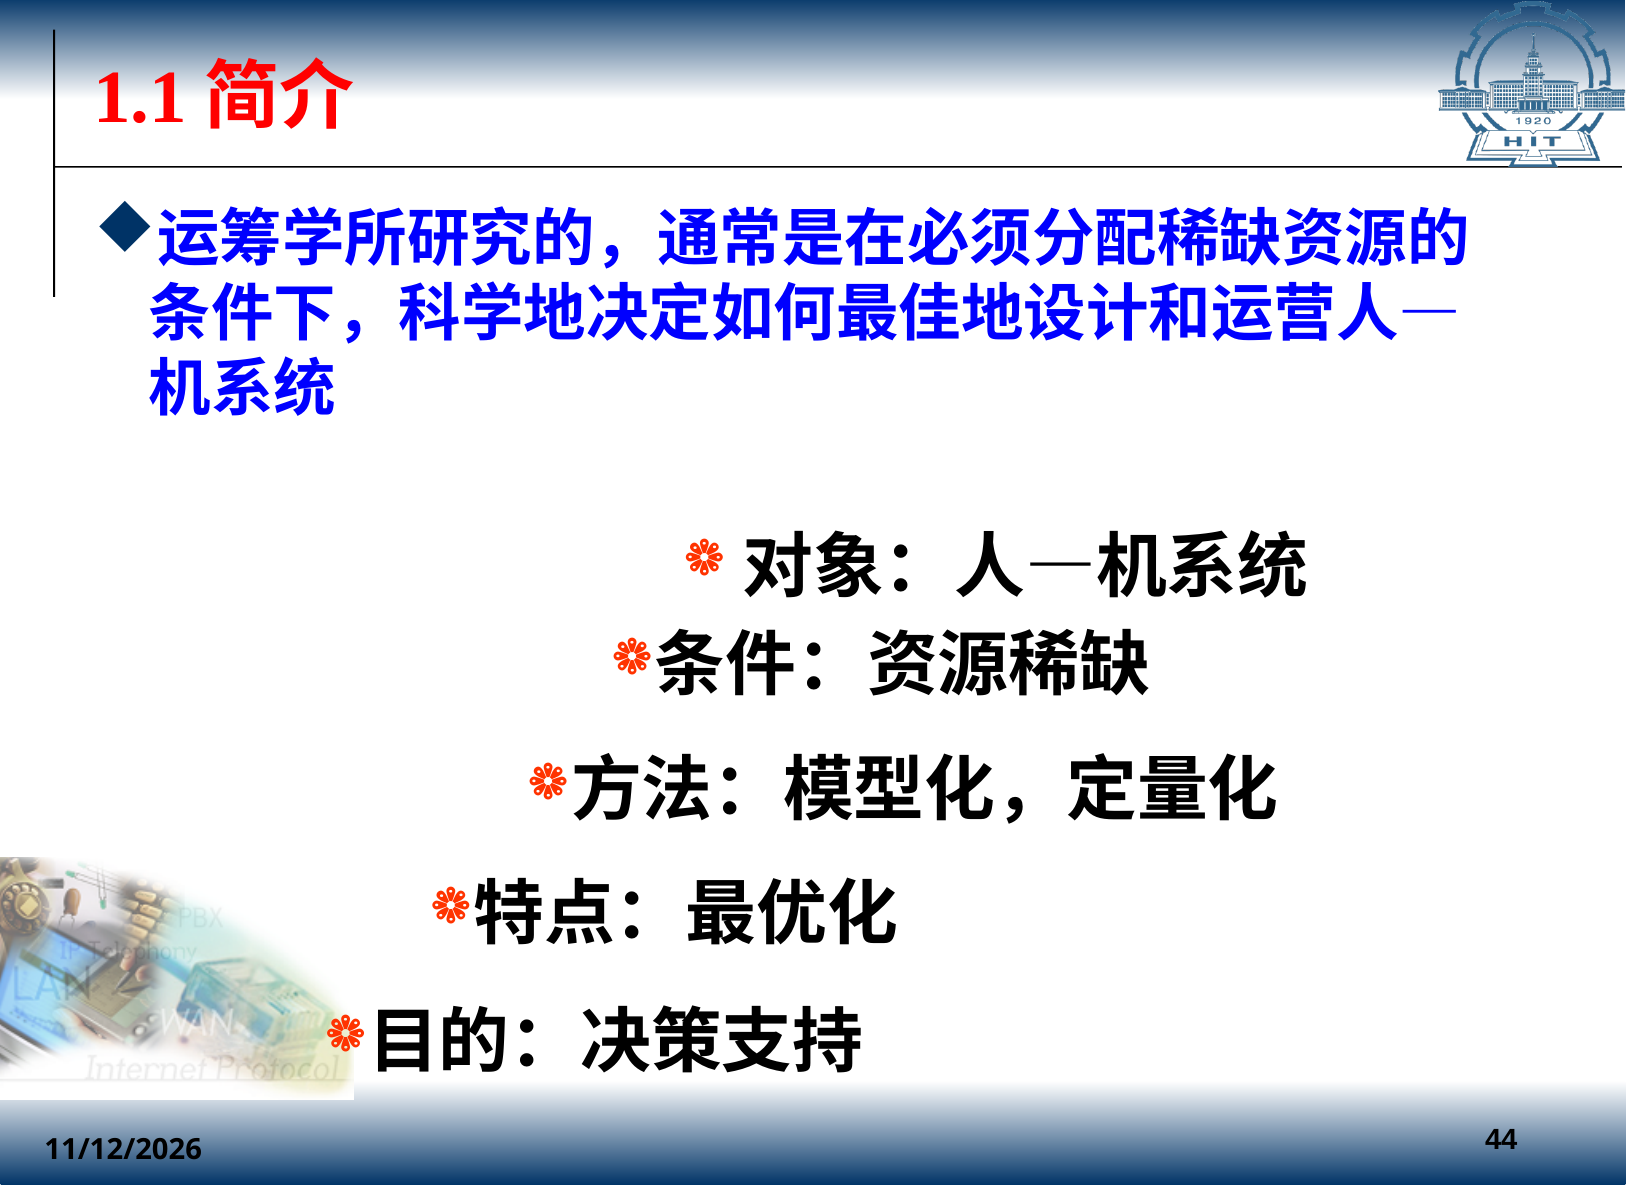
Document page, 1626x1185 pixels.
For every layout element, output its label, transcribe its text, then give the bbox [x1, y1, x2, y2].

text_box 对象：人—机系统 [473, 512, 1517, 619]
title 1.1简介 [78, 29, 1498, 155]
text_box 方法：模型化，定量化 [496, 745, 1309, 838]
text_box 目的：决策支持 [307, 997, 880, 1091]
picture [0, 857, 354, 1100]
list 运筹学所研究的，通常是在必须分配稀缺资源的条件下，科学地决定如何最佳地设计和运营人—机系统 [80, 190, 1517, 546]
text_box 条件：资源稀缺 [473, 620, 1287, 713]
text_box 特点：最优化 [257, 869, 1070, 962]
picture [1438, 1, 1626, 167]
